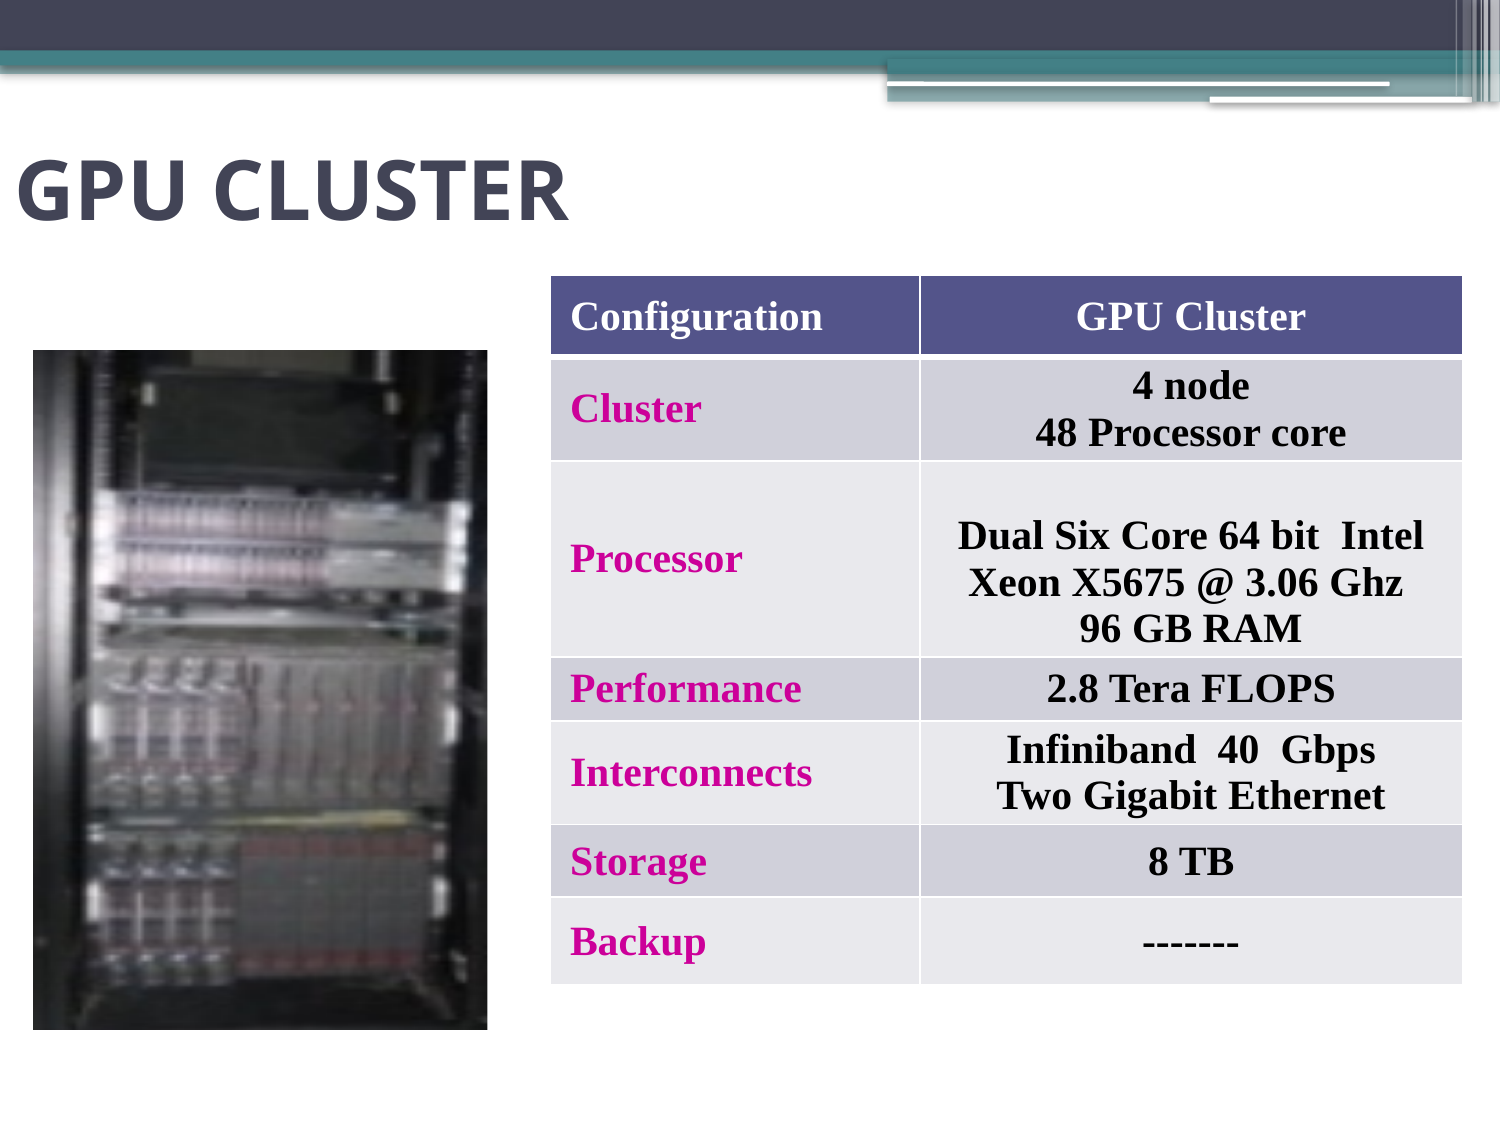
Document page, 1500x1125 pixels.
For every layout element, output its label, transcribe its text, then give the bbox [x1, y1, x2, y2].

table_cell Performance [606, 658, 919, 720]
table_cell 2.8 Tera FLOPS [921, 658, 1462, 720]
table_cell Processor [602, 462, 919, 656]
table_cell 4 node 48 Processor core [921, 360, 1462, 460]
title GPU CLUSTER [0, 99, 1350, 275]
table_cell Infiniband 40 Gbps Two Gigabit Ethernet [921, 722, 1462, 824]
picture [0, 350, 601, 1030]
table_cell Interconnects [606, 722, 919, 824]
table_cell Dual Six Core 64 bit Intel Xeon X5675 @ 3.06 Ghz 96 GB RAM [921, 462, 1462, 656]
table_cell Cluster [551, 360, 919, 460]
table_header Configuration [551, 276, 919, 354]
table_cell 8 TB [921, 825, 1462, 896]
table_cell ------- [921, 898, 1462, 984]
table_header GPU Cluster [921, 276, 1462, 354]
table_cell Storage [606, 825, 919, 896]
table_cell Backup [551, 898, 919, 984]
